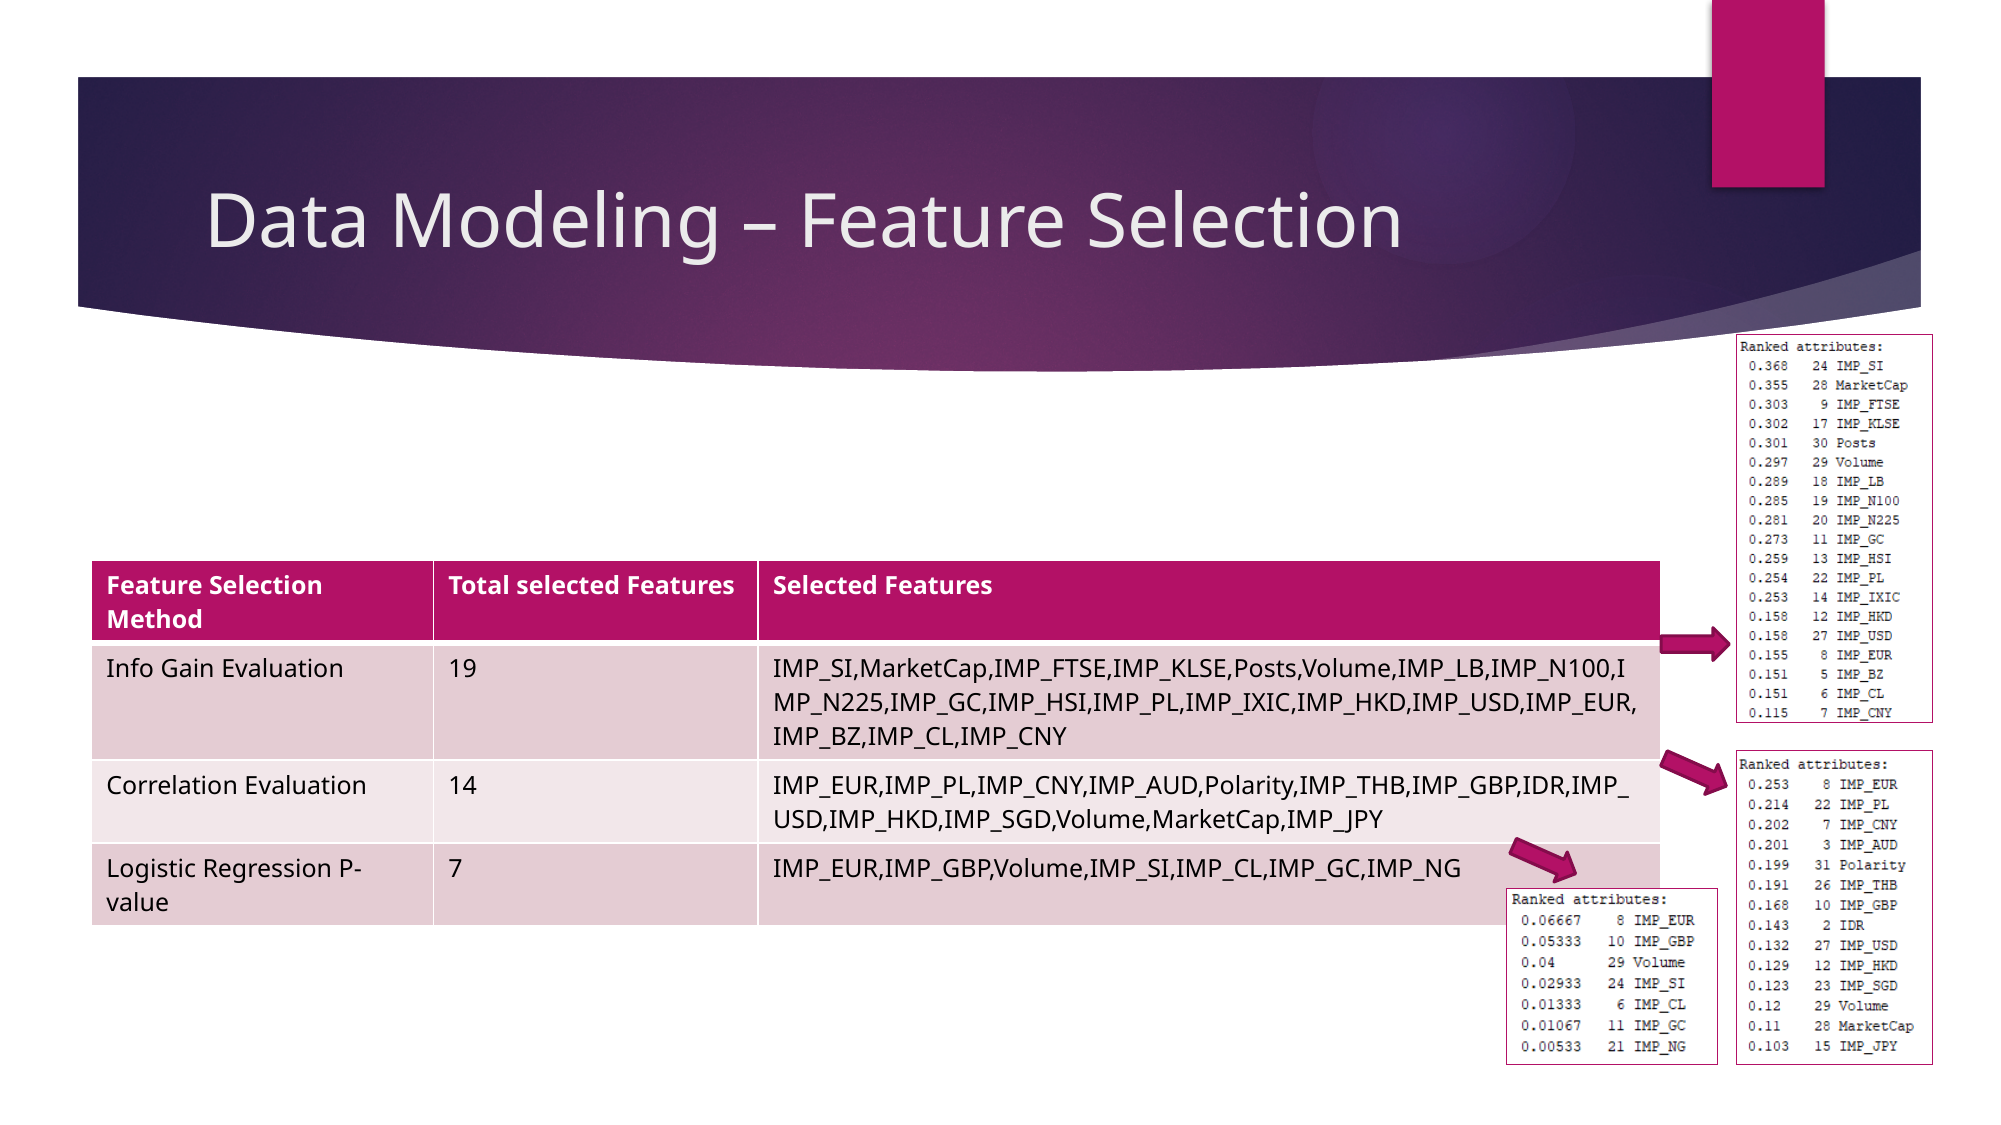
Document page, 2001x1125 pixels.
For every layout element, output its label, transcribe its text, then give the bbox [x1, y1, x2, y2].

table_cell Logistic Regression P-value [92, 844, 433, 925]
table_cell IMP_EUR,IMP_GBP,Volume,IMP_SI,IMP_CL,IMP_GC,IMP_NG [759, 844, 1660, 925]
table_cell Info Gain Evaluation [92, 646, 433, 759]
text_box [1508, 837, 1577, 884]
table_cell IMP_EUR,IMP_PL,IMP_CNY,IMP_AUD,Polarity,IMP_THB,IMP_GBP,IDR,IMP_USD,IMP_HKD,IMP_SGD,Volume,MarketCap,IMP_JPY [759, 761, 1660, 842]
table_cell 7 [434, 844, 757, 925]
picture [1506, 887, 1718, 1065]
table_header Total selected Features [434, 561, 757, 640]
text_box [1659, 749, 1728, 796]
table_cell 19 [434, 646, 757, 759]
picture [1736, 333, 1933, 723]
table_cell Correlation Evaluation [92, 761, 433, 842]
picture [1736, 750, 1933, 1065]
table_cell 14 [434, 761, 757, 842]
title Data Modeling – Feature Selection [189, 159, 1694, 276]
text_box [1659, 626, 1730, 662]
table_header Selected Features [759, 561, 1660, 640]
table_header Feature Selection Method [92, 561, 433, 640]
table_cell IMP_SI,MarketCap,IMP_FTSE,IMP_KLSE,Posts,Volume,IMP_LB,IMP_N100,IMP_N225,IMP_GC,IMP_HSI,IMP_PL,IMP_IXIC,IMP_HKD,IMP_USD,IMP_EUR,IMP_BZ,IMP_CL,IMP_CNY [759, 646, 1660, 759]
